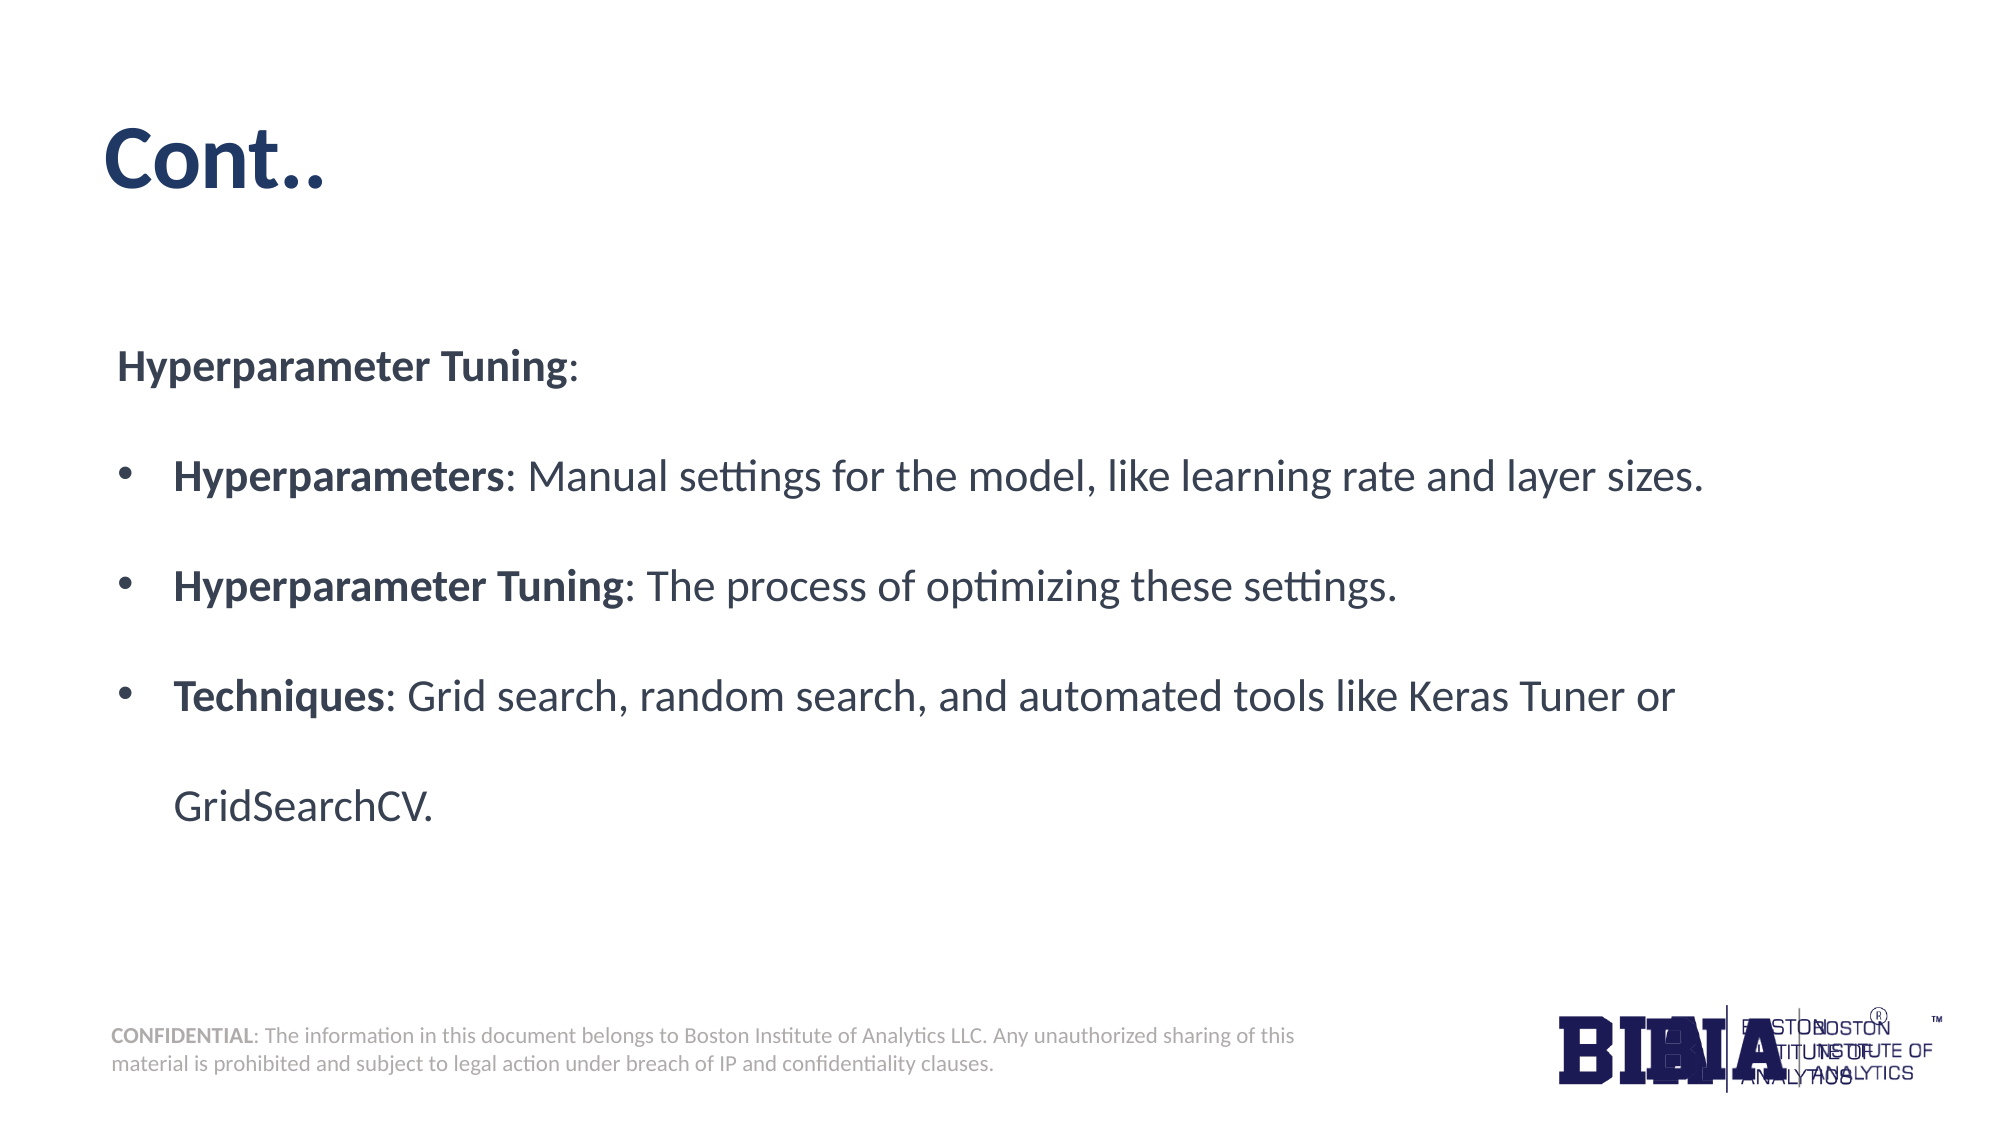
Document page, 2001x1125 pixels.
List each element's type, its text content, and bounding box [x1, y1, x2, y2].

text_box Hyperparameter Tuning: Hyperparameters: Manual settings for the model, like learning rate and layer sizes. Hyperparameter Tuning: The process of optimizing these settings. Techniques: Grid search, random search, and automated tools like Keras Tuner or GridSearchCV. [102, 273, 1852, 838]
text_box Cont.. [102, 107, 1126, 209]
picture [1557, 1000, 1957, 1095]
